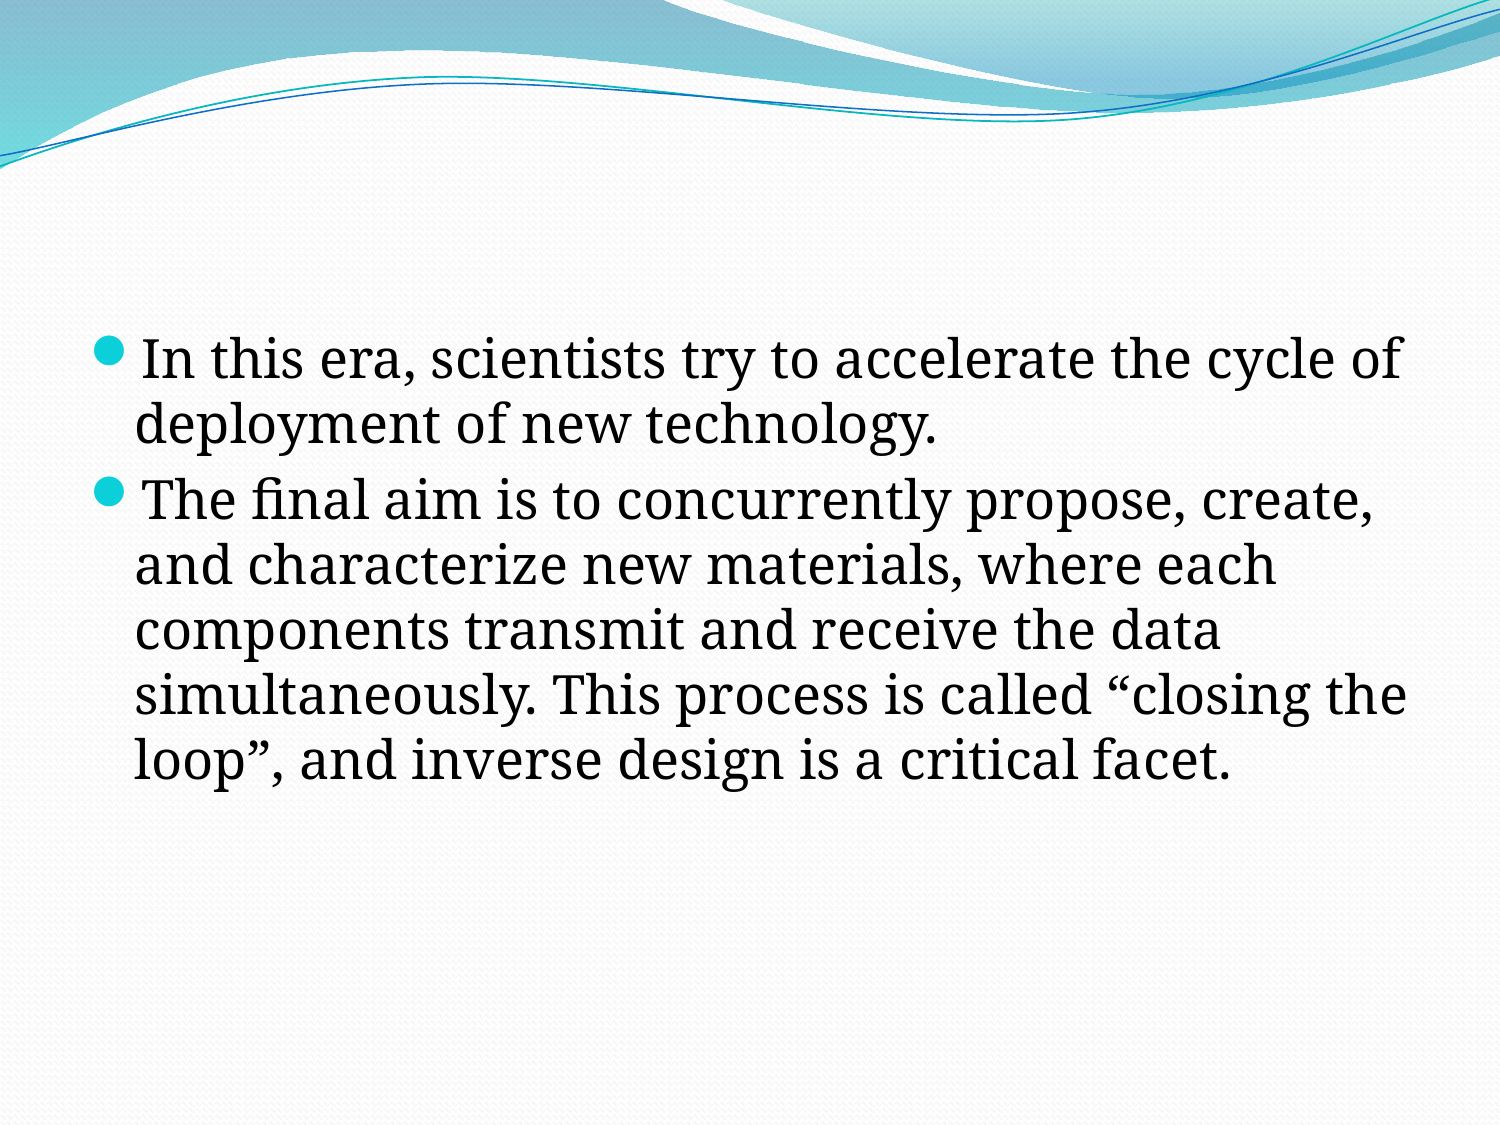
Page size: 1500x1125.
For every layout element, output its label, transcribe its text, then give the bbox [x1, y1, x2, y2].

list In this era, scientists try to accelerate the cycle of deployment of new technology. The final aim is to concurrently propose, create, and characterize new materials, where each components transmit and receive the data simultaneously. This process is called “closing the loop”, and inverse design is a critical facet. [75, 317, 1425, 1038]
